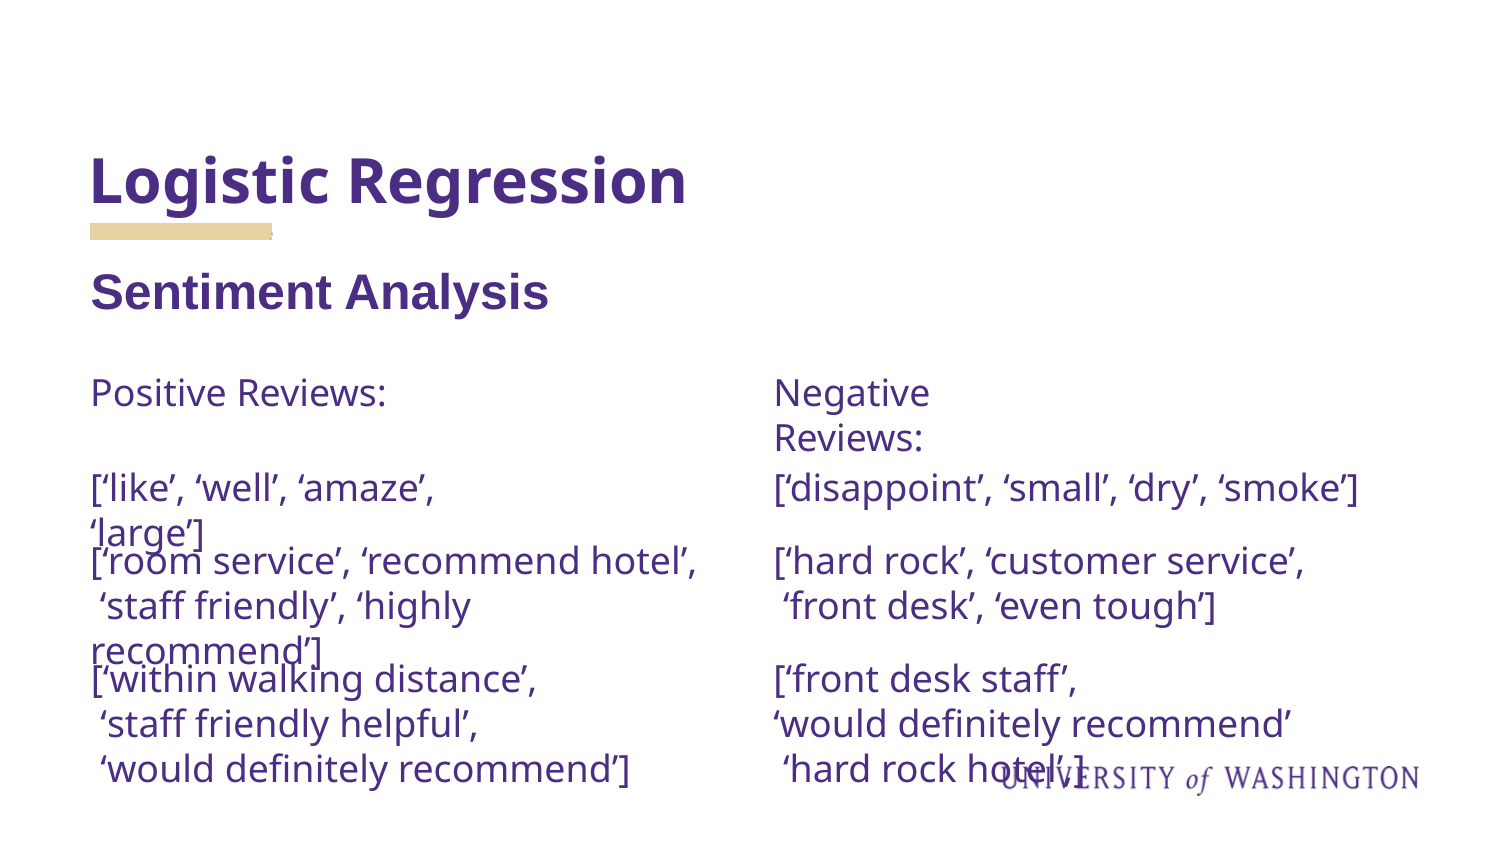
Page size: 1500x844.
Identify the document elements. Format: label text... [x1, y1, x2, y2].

text_box [‘like’, ‘well’, ‘amaze’, ‘large’] [62, 456, 572, 529]
text_box Negative Reviews: [745, 361, 1106, 467]
picture [1308, 766, 1419, 796]
text_box [‘room service’, ‘recommend hotel’, ‘staff friendly’, ‘highly recommend’] [62, 529, 725, 680]
text_box Positive Reviews: [62, 361, 404, 422]
text_box [‘front desk staff’, ‘would definitely recommend’ ‘hard rock hotel’,] [745, 647, 1308, 798]
text_box [‘disappoint’, ‘small’, ‘dry’, ‘smoke’] [745, 456, 1377, 517]
text_box Sentiment Analysis [75, 259, 1419, 327]
text_box [‘within walking distance’, ‘staff friendly helpful’, ‘would definitely recommend’] [63, 647, 657, 798]
title Logistic Regression [73, 60, 1419, 224]
text_box [‘hard rock’, ‘customer service’, ‘front desk’, ‘even tough’] [745, 529, 1324, 635]
picture [90, 224, 273, 240]
